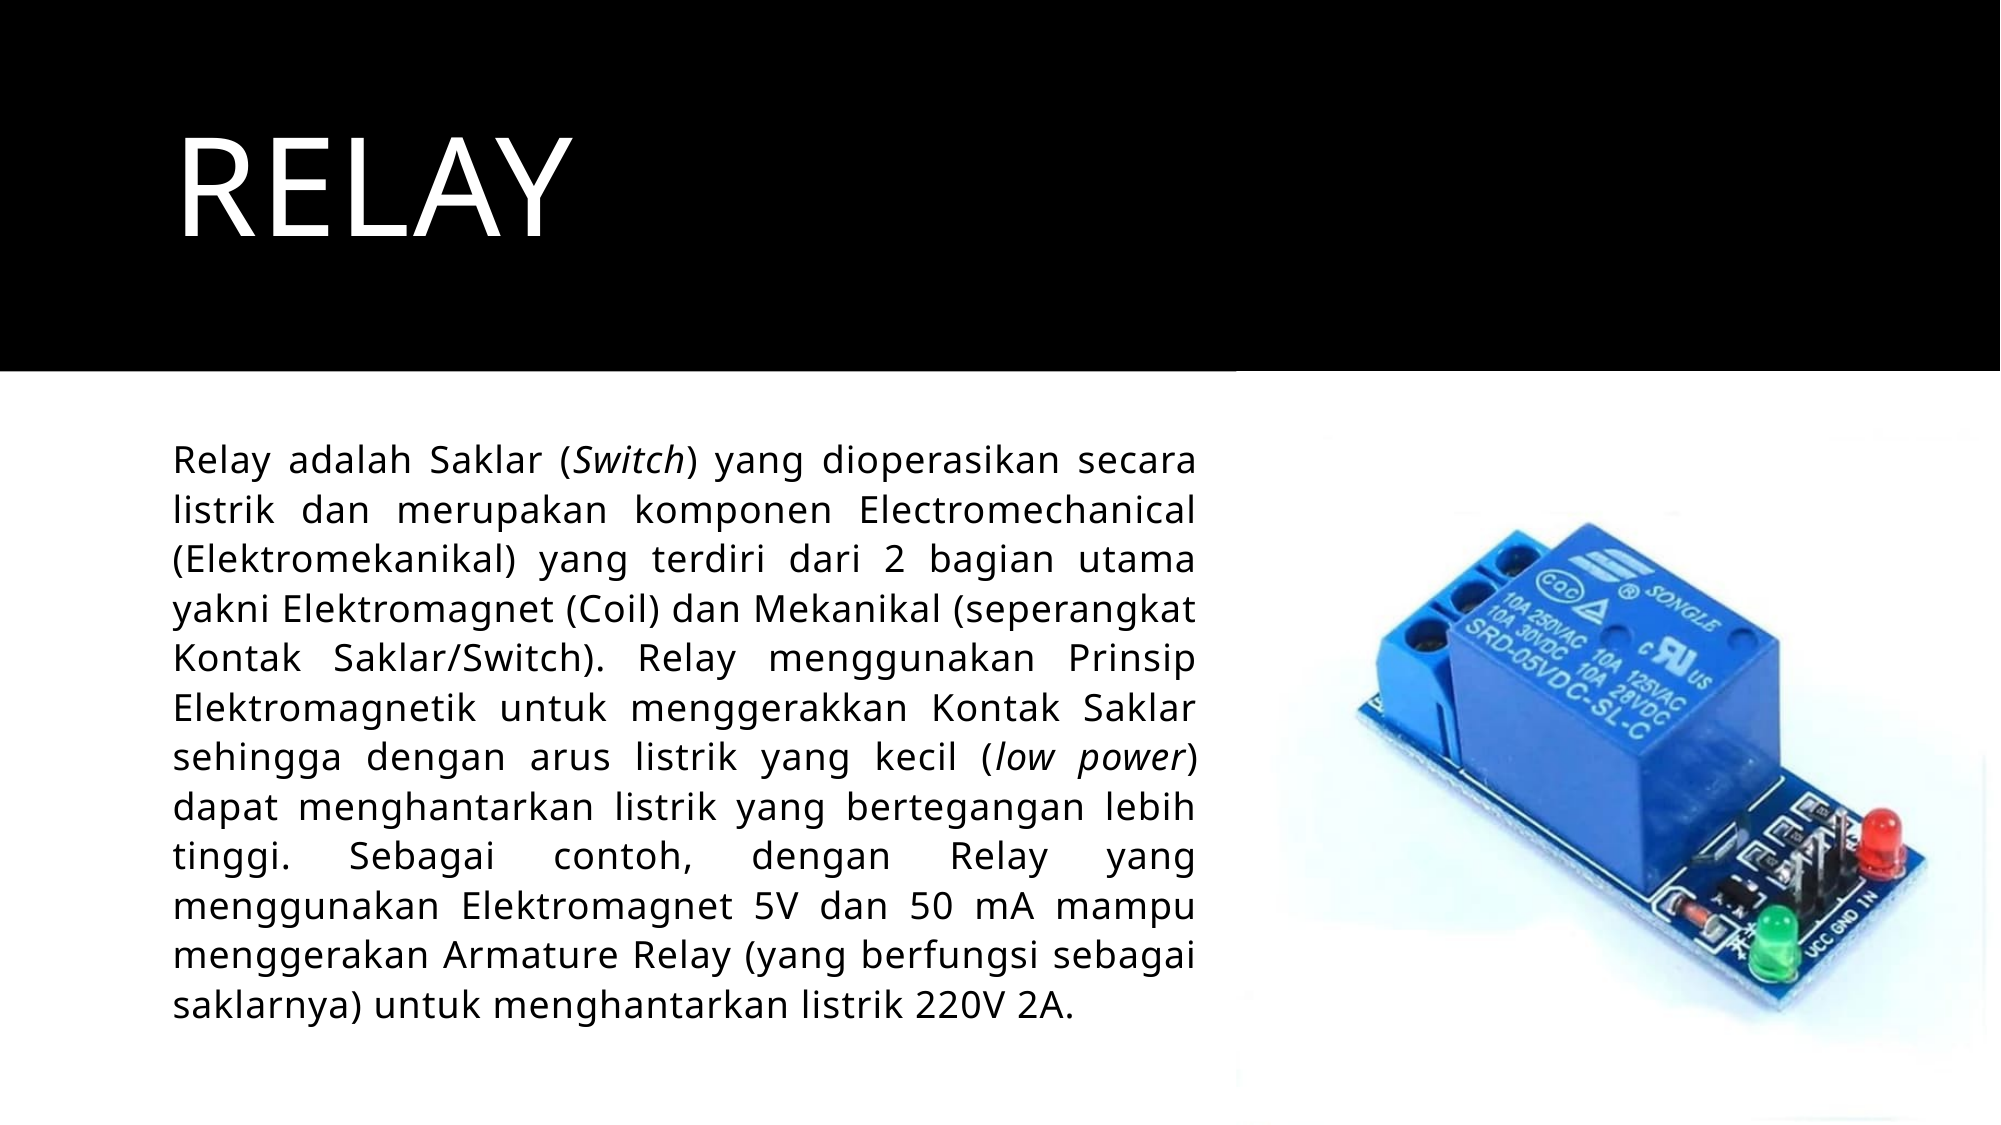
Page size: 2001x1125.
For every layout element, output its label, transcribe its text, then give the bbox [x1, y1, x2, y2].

title relay [157, 52, 1842, 332]
text_box [0, 0, 2000, 372]
list Relay adalah Saklar (Switch) yang dioperasikan secara listrik dan merupakan komponen Electromechanical (Elektromekanikal) yang terdiri dari 2 bagian utama yakni Elektromagnet (Coil) dan Mekanikal (seperangkat Kontak Saklar/Switch). Relay menggunakan Prinsip Elektromagnetik untuk menggerakkan Kontak Saklar sehingga dengan arus listrik yang kecil (low power) dapat menghantarkan listrik yang bertegangan lebih tinggi. Sebagai contoh, dengan Relay yang menggunakan Elektromagnet 5V dan 50 mA mampu menggerakan Armature Relay (yang berfungsi sebagai saklarnya) untuk menghantarkan listrik 220V 2A. [157, 424, 1214, 1053]
picture [1236, 371, 2000, 1125]
text_box [0, 372, 1236, 1125]
